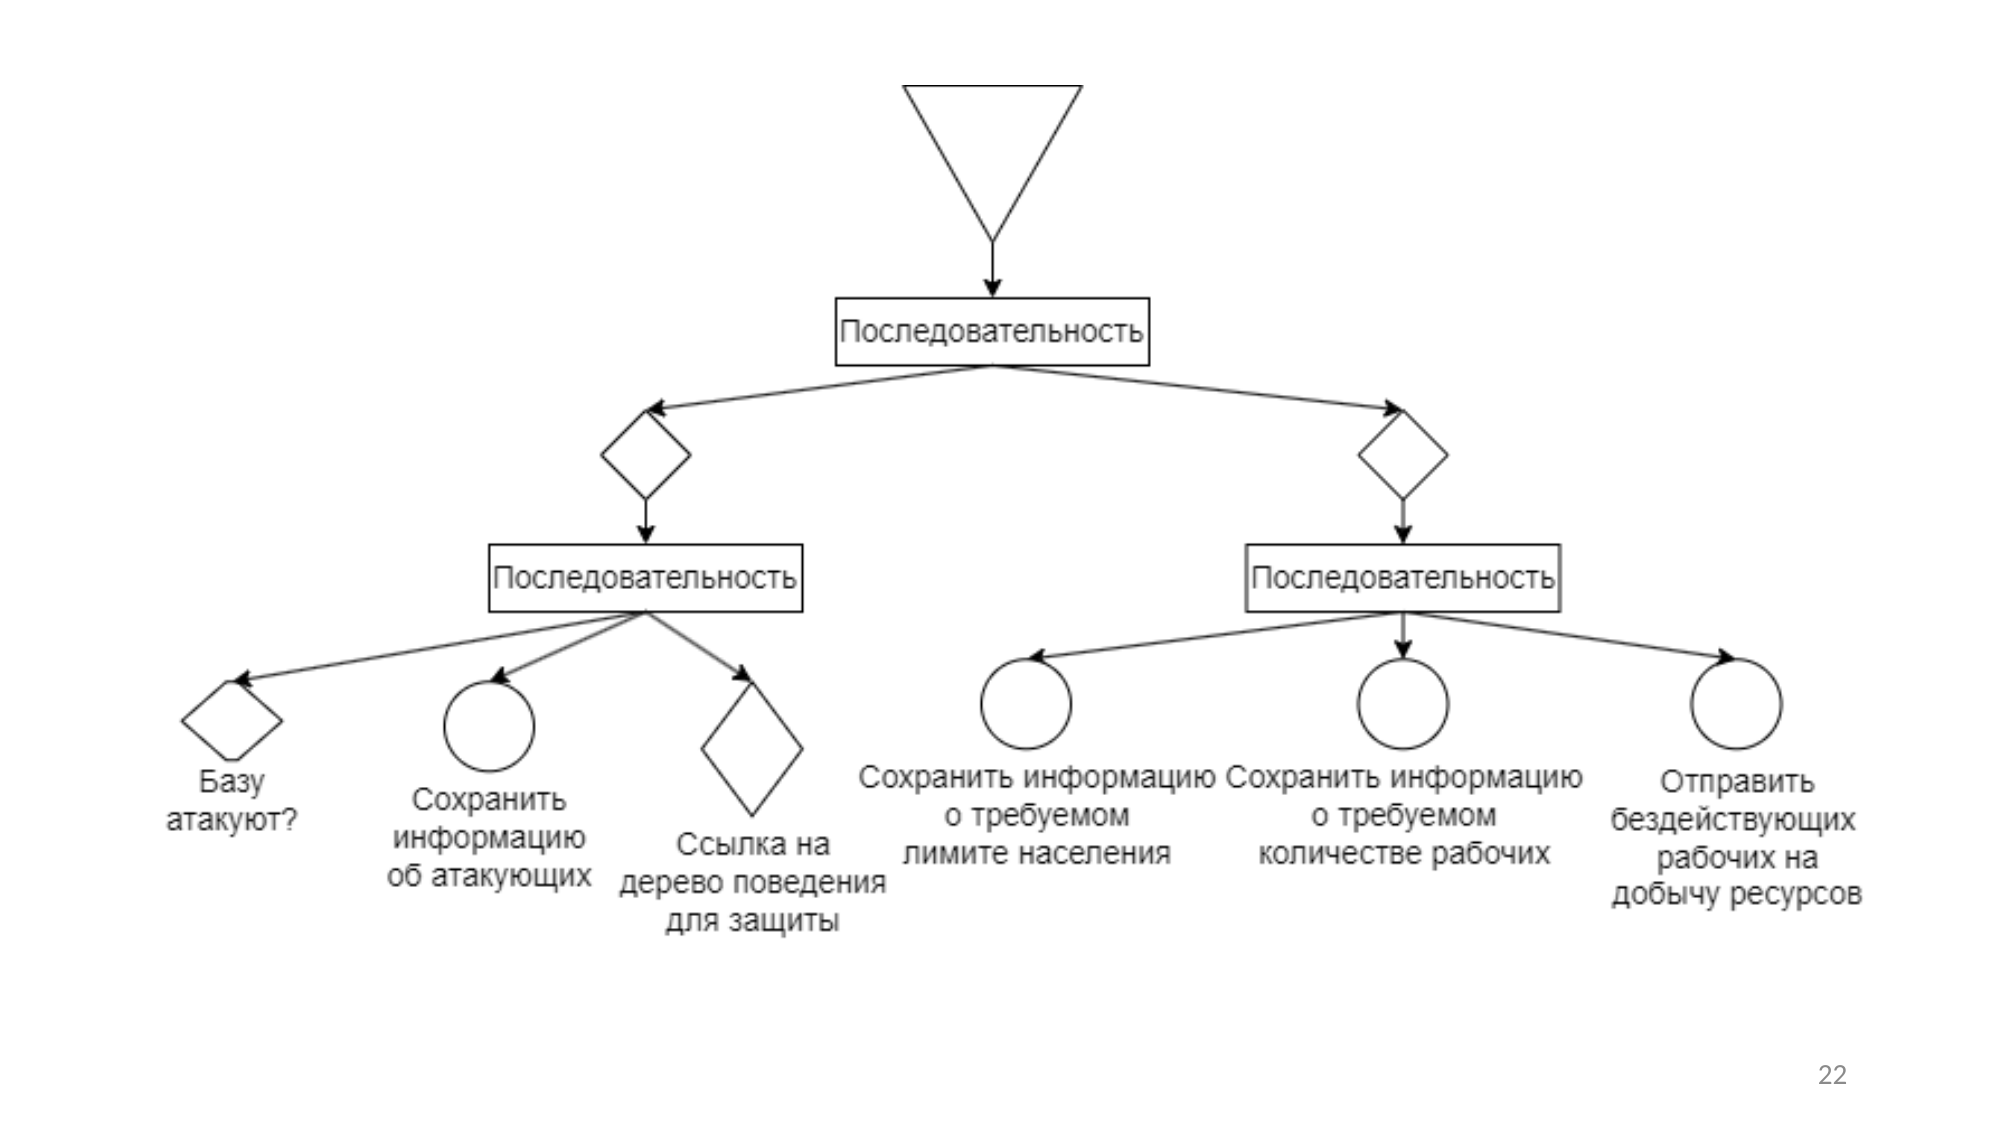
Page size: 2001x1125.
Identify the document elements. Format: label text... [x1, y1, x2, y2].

slide_number 22 [1412, 1042, 1863, 1103]
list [142, 85, 1896, 954]
